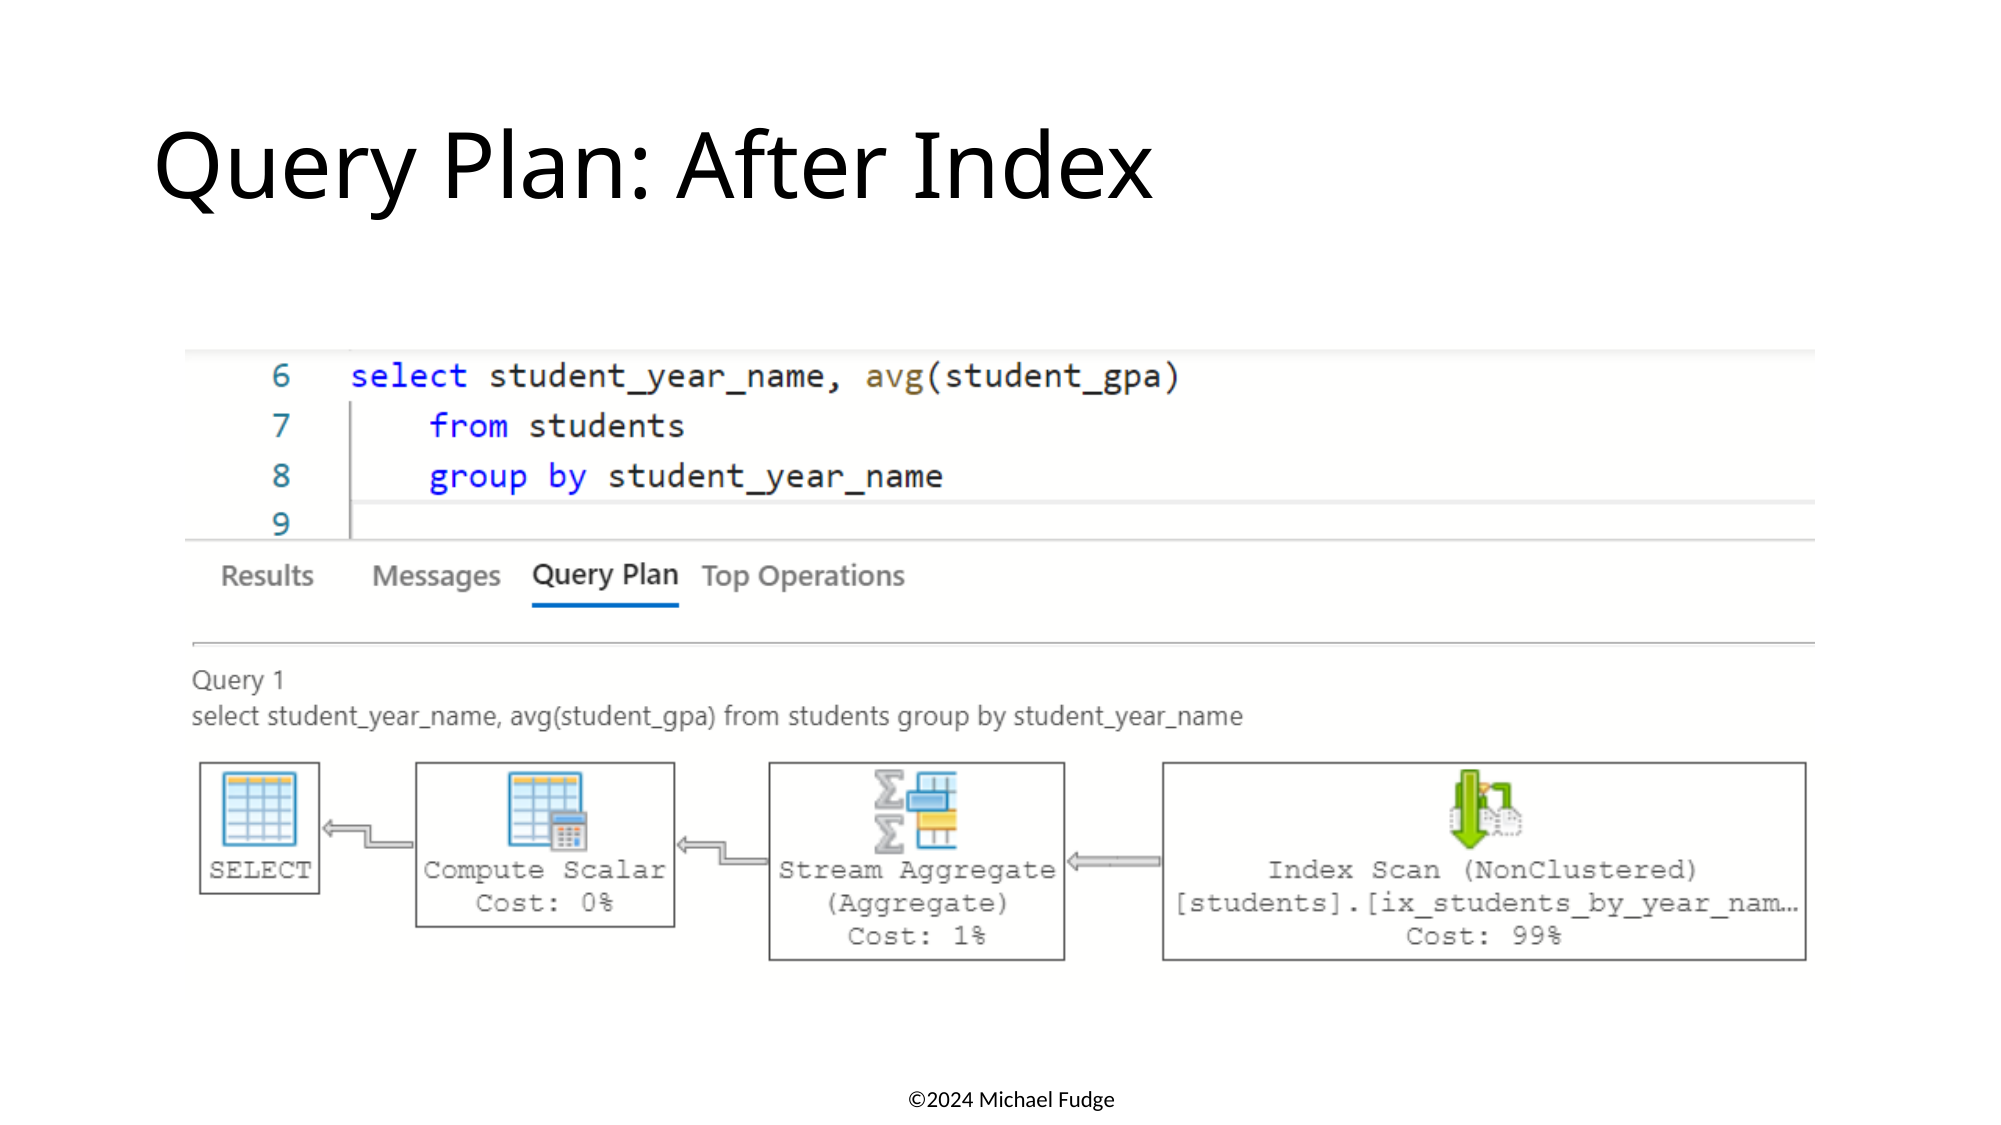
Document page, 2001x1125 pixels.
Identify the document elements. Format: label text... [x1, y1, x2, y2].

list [185, 345, 1815, 744]
picture [185, 744, 1851, 1000]
title Query Plan: After Index [137, 59, 1863, 278]
